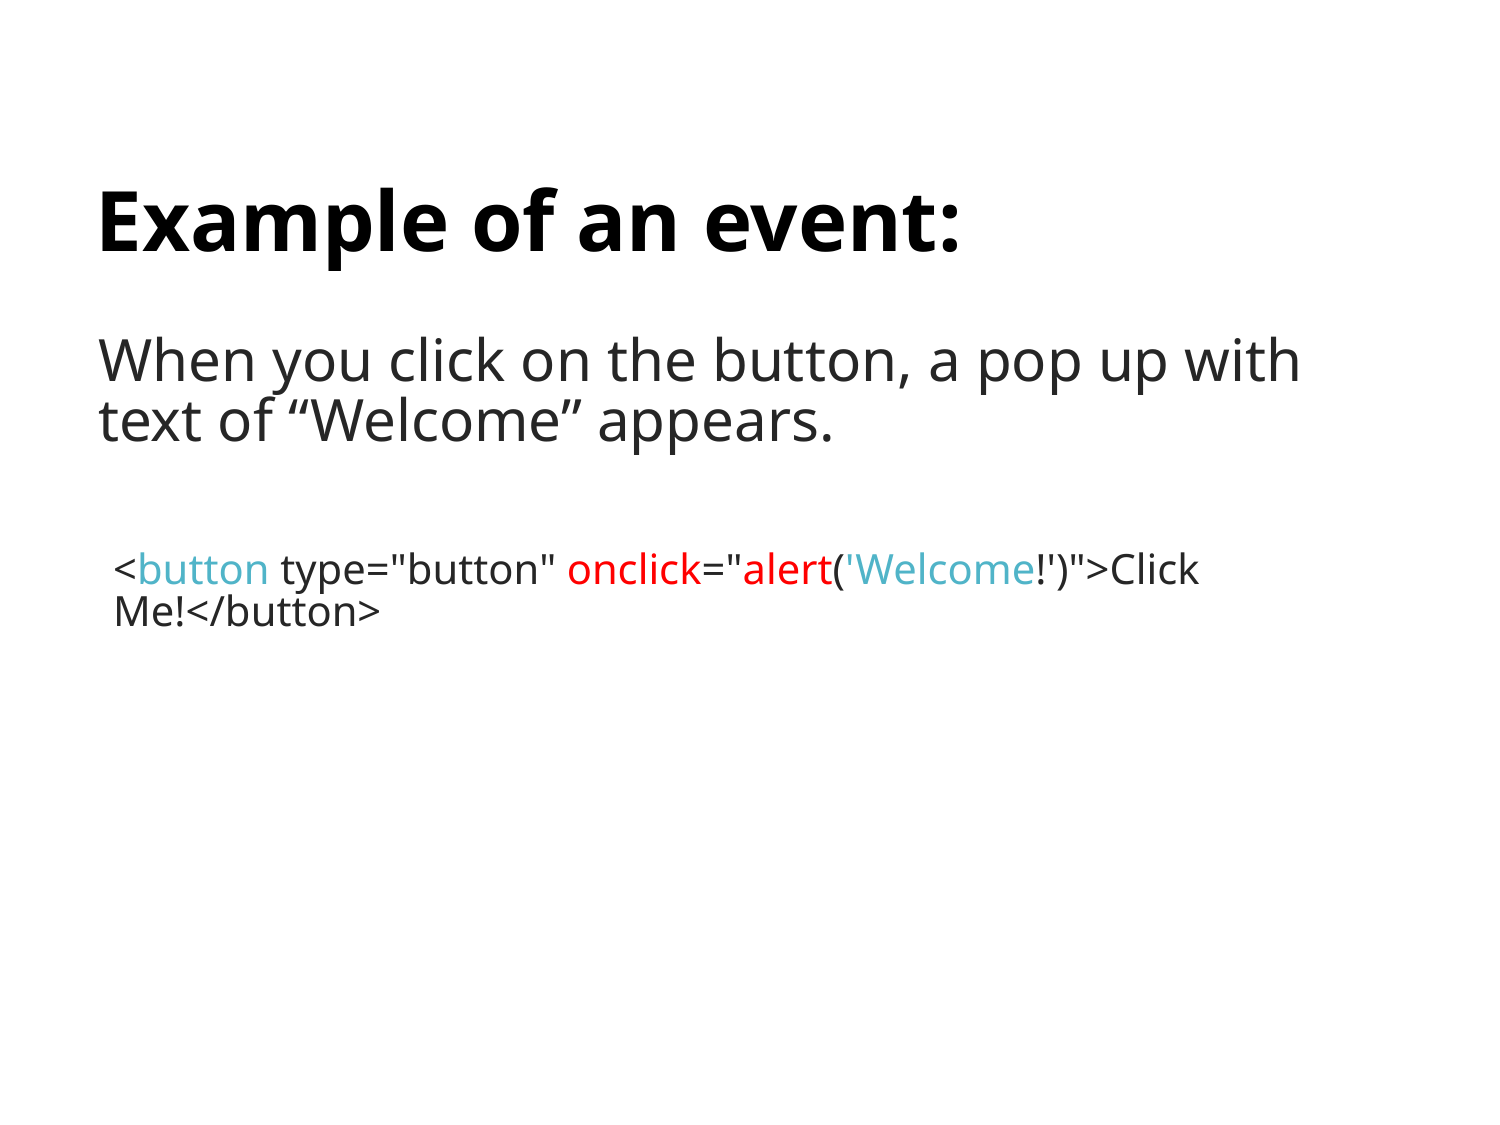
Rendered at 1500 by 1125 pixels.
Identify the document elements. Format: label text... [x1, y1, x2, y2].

list When you click on the button, a pop up with text of “Welcome” appears. <button type="button" onclick="alert('Welcome!')">Click Me!</button> [83, 326, 1407, 945]
title Example of an event: [80, 81, 1407, 354]
